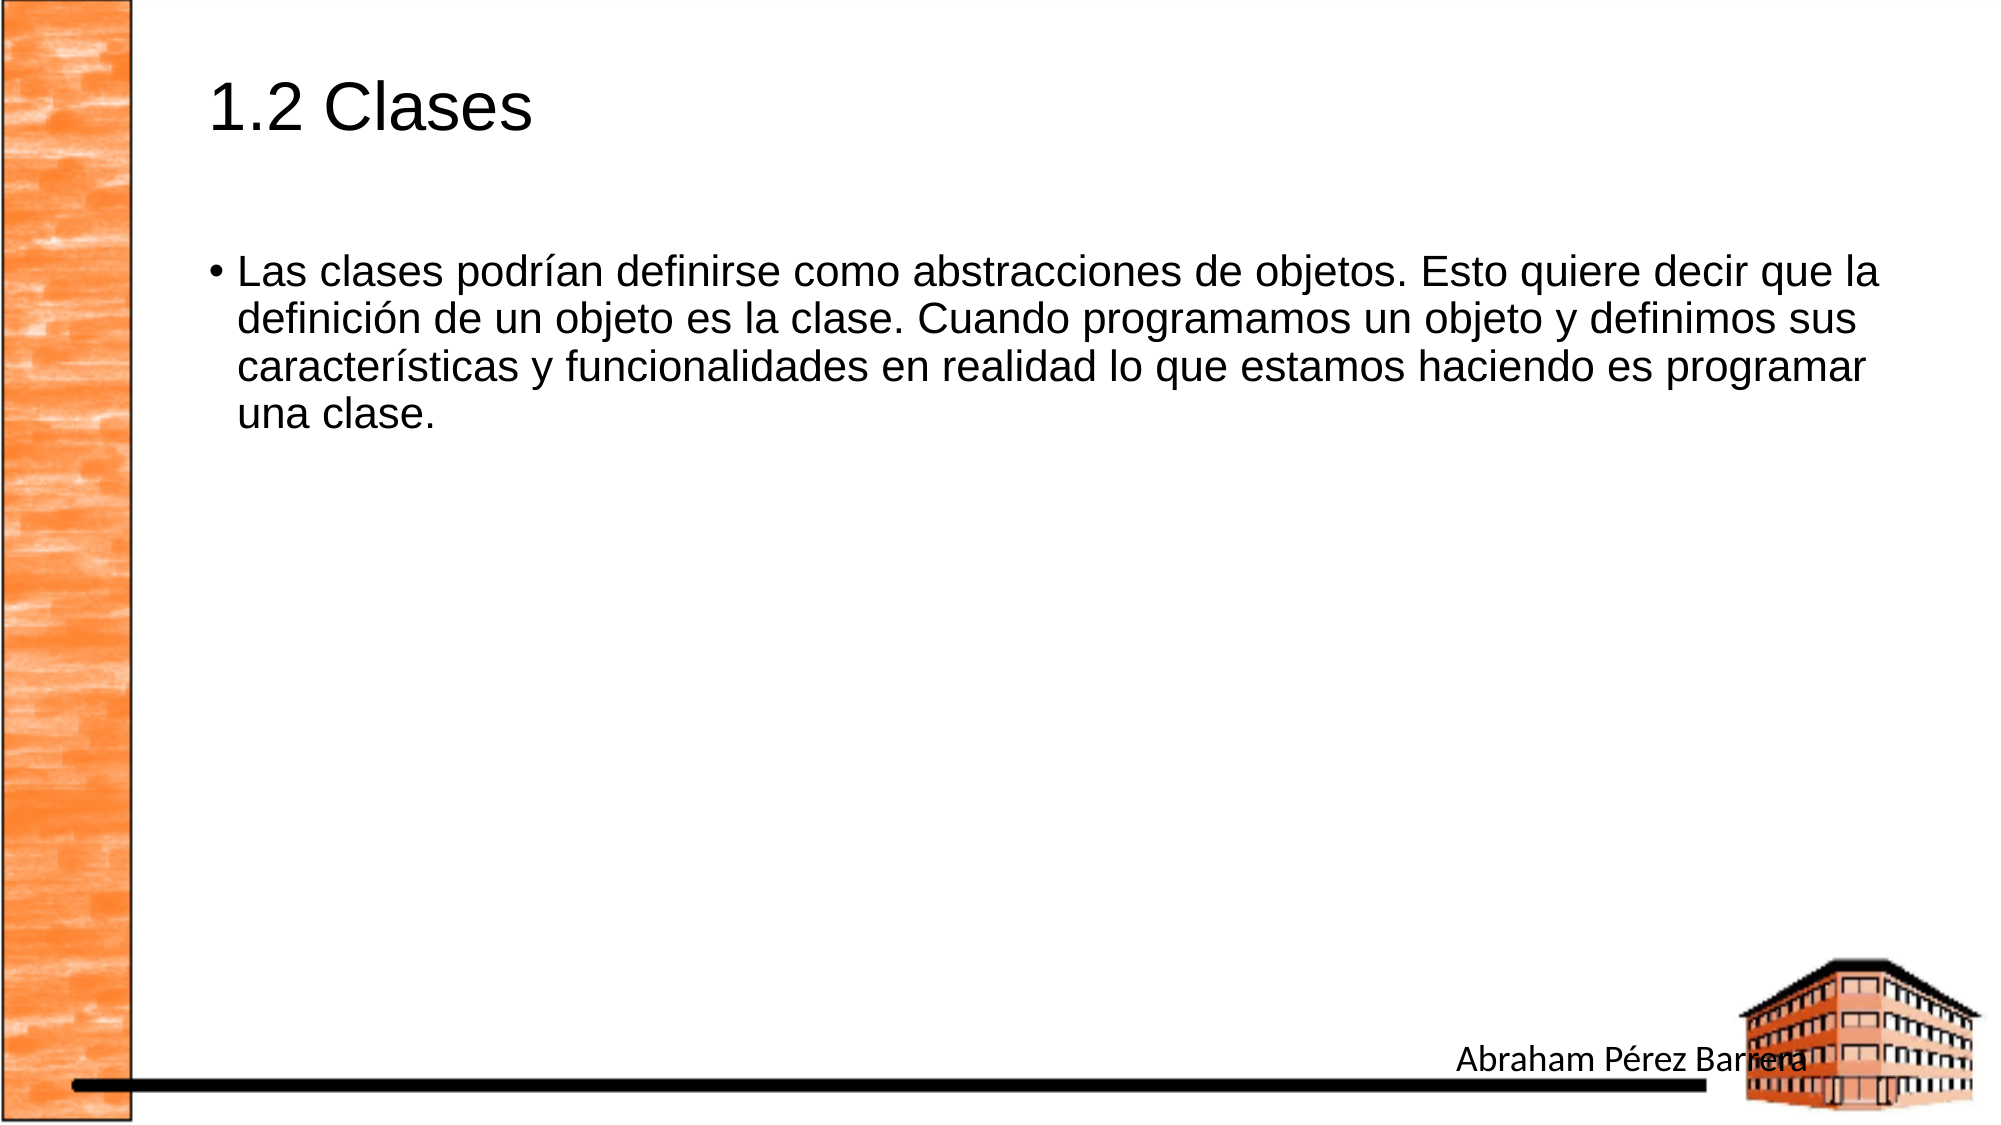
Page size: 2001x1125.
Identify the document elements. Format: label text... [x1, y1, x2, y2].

title 1.2 Clases [194, 0, 1919, 218]
list Las clases podrían definirse como abstracciones de objetos. Esto quiere decir que la definición de un objeto es la clase. Cuando programamos un objeto y definimos sus características y funcionalidades en realidad lo que estamos haciendo es programar una clase. [194, 241, 1919, 956]
picture [0, 0, 2001, 1125]
